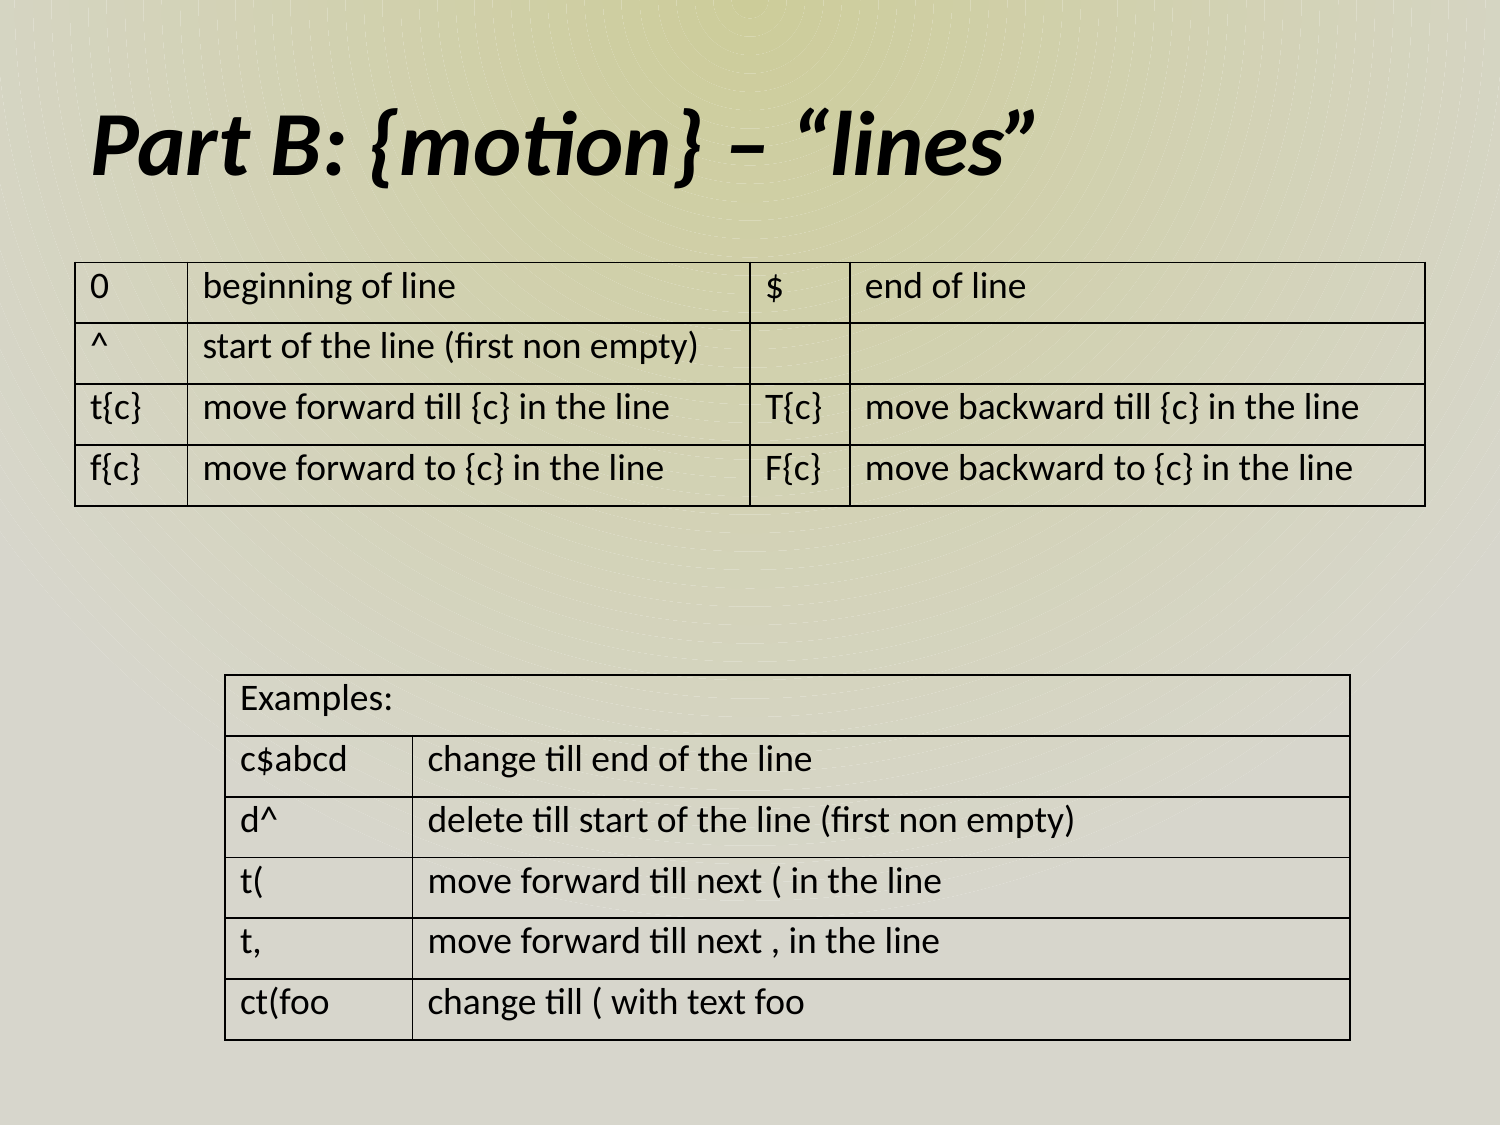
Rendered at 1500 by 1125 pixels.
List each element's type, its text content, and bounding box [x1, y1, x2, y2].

table_cell F{c} [751, 446, 849, 505]
table_cell d^ [226, 798, 412, 857]
table_cell move forward till {c} in the line [188, 385, 749, 444]
table_header 0 [76, 263, 187, 322]
table_cell start of the line (first non empty) [188, 324, 749, 383]
table_cell c$abcd [226, 737, 412, 796]
table_cell T{c} [751, 385, 849, 444]
table_cell move forward till next ( in the line [413, 858, 1349, 917]
table_cell t, [226, 919, 412, 978]
table_cell move forward till next , in the line [413, 919, 1349, 978]
table_cell [751, 324, 849, 383]
table_cell move forward to {c} in the line [188, 446, 749, 505]
table_cell ct(foo [226, 980, 412, 1039]
table_header beginning of line [188, 263, 749, 322]
table_cell change till ( with text foo [413, 980, 1349, 1039]
table_cell move backward till {c} in the line [851, 385, 1424, 444]
table_cell t( [226, 858, 412, 917]
table_cell t{c} [76, 385, 187, 444]
table_header end of line [851, 263, 1424, 322]
table_cell move backward to {c} in the line [851, 446, 1424, 505]
table_header Examples: [226, 676, 1349, 735]
table_cell f{c} [76, 446, 187, 505]
title Part B: {motion} – “lines” [75, 45, 1425, 233]
table_header $ [751, 263, 849, 322]
table_cell ^ [76, 324, 187, 383]
table_cell delete till start of the line (first non empty) [413, 798, 1349, 857]
table_cell [851, 324, 1424, 383]
table_cell change till end of the line [413, 737, 1349, 796]
